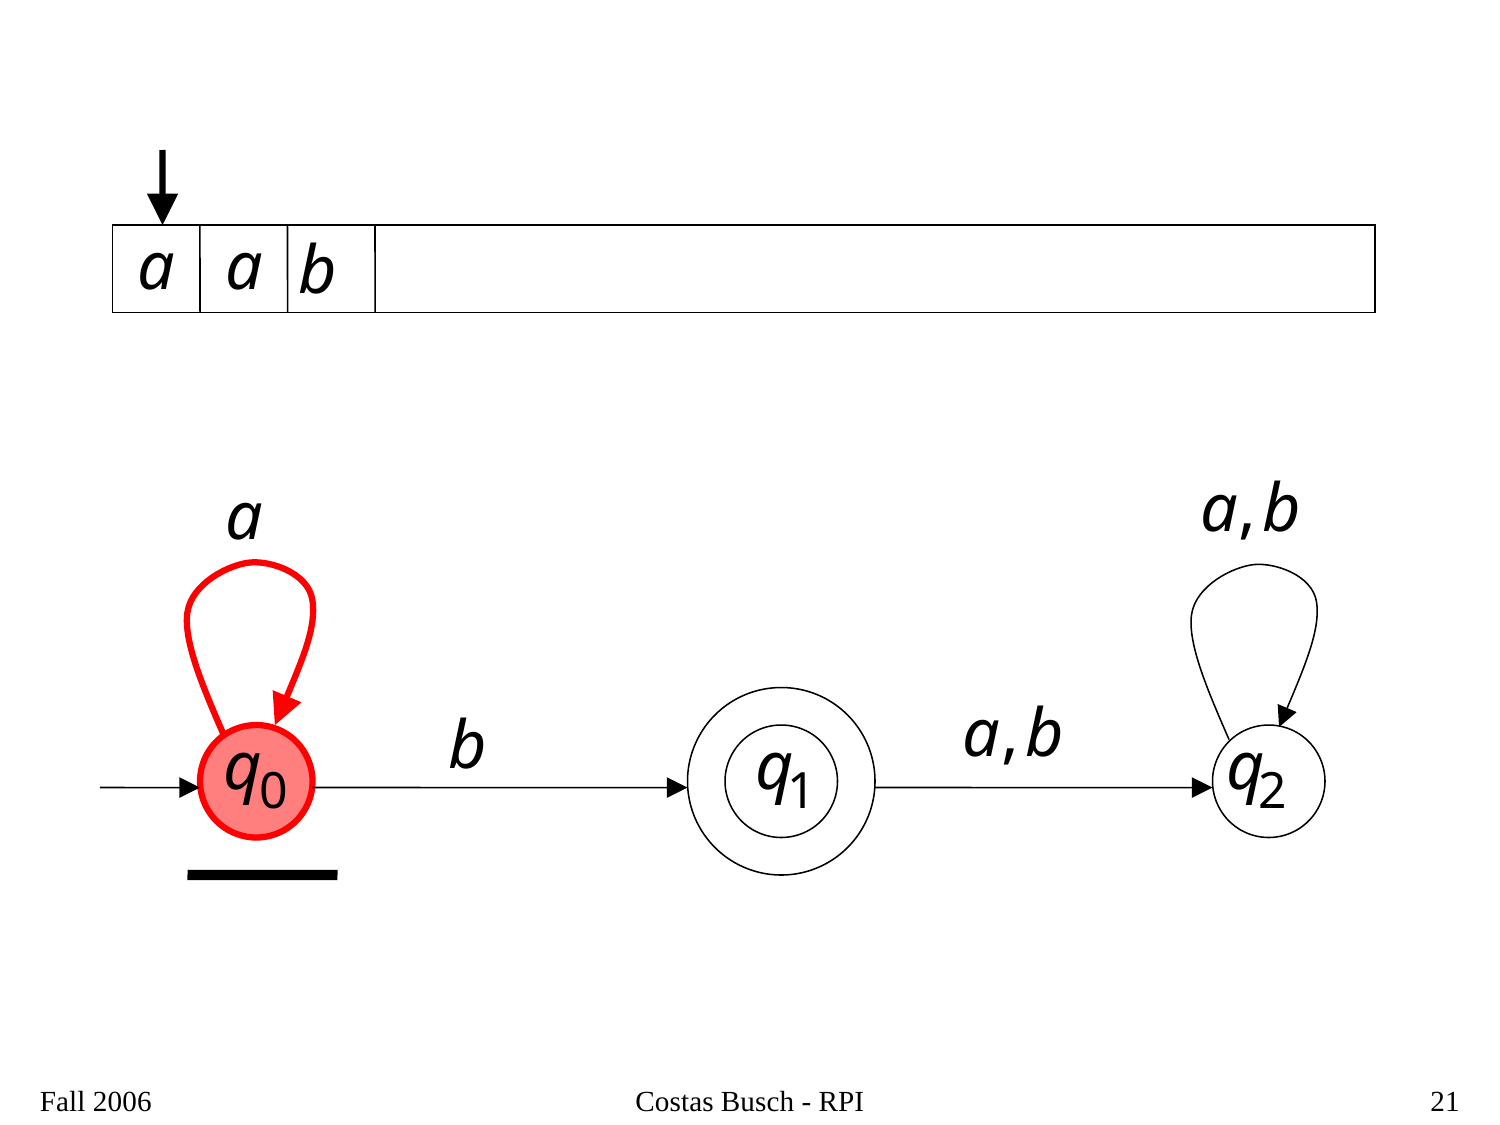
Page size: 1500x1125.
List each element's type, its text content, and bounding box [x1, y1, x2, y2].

slide_number Fall 2006 [24, 1074, 338, 1125]
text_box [137, 249, 181, 296]
text_box [312, 777, 688, 798]
text_box [288, 224, 375, 313]
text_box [224, 737, 294, 815]
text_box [962, 699, 1073, 773]
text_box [1199, 474, 1311, 548]
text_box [756, 737, 813, 815]
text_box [449, 712, 496, 775]
text_box [112, 224, 287, 313]
text_box [874, 777, 1213, 798]
text_box [152, 149, 173, 225]
text_box [99, 777, 200, 798]
text_box [376, 224, 1375, 313]
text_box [1227, 737, 1292, 815]
slide_number 21 [1162, 1074, 1475, 1125]
text_box [200, 735, 313, 838]
text_box [232, 726, 291, 737]
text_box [224, 249, 269, 296]
text_box [687, 687, 876, 876]
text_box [299, 237, 346, 300]
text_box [224, 499, 269, 546]
text_box [1190, 564, 1318, 737]
footer Costas Busch - RPI [512, 1074, 988, 1125]
text_box [1212, 726, 1326, 838]
text_box [186, 562, 314, 737]
